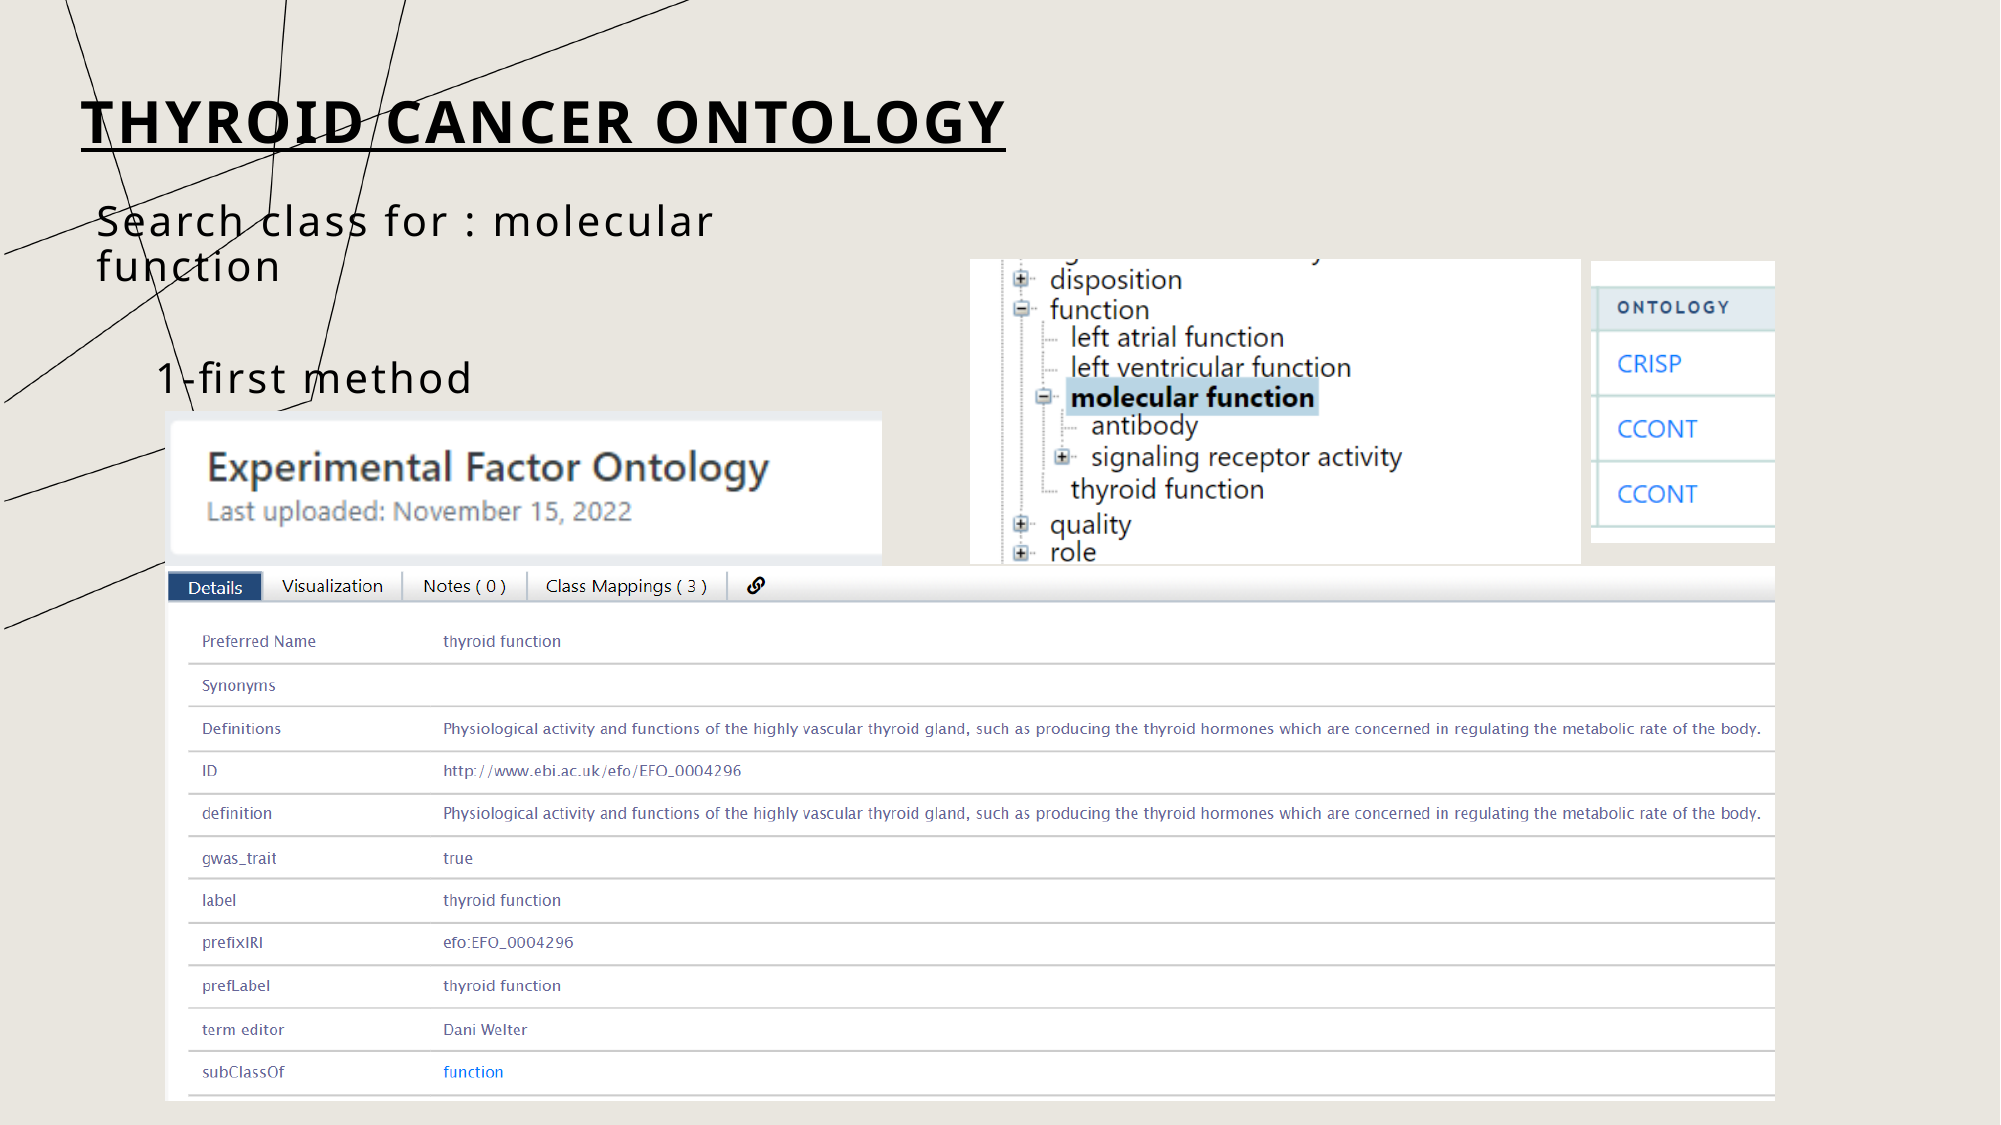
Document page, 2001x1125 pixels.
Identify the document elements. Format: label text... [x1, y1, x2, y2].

title Thyroid Cancer Ontology [65, 51, 1448, 269]
list 1-first method [139, 337, 542, 410]
picture [970, 259, 1581, 564]
picture [4, 0, 1775, 1101]
list Search class for : molecular function [81, 162, 924, 298]
picture [1591, 261, 1775, 543]
